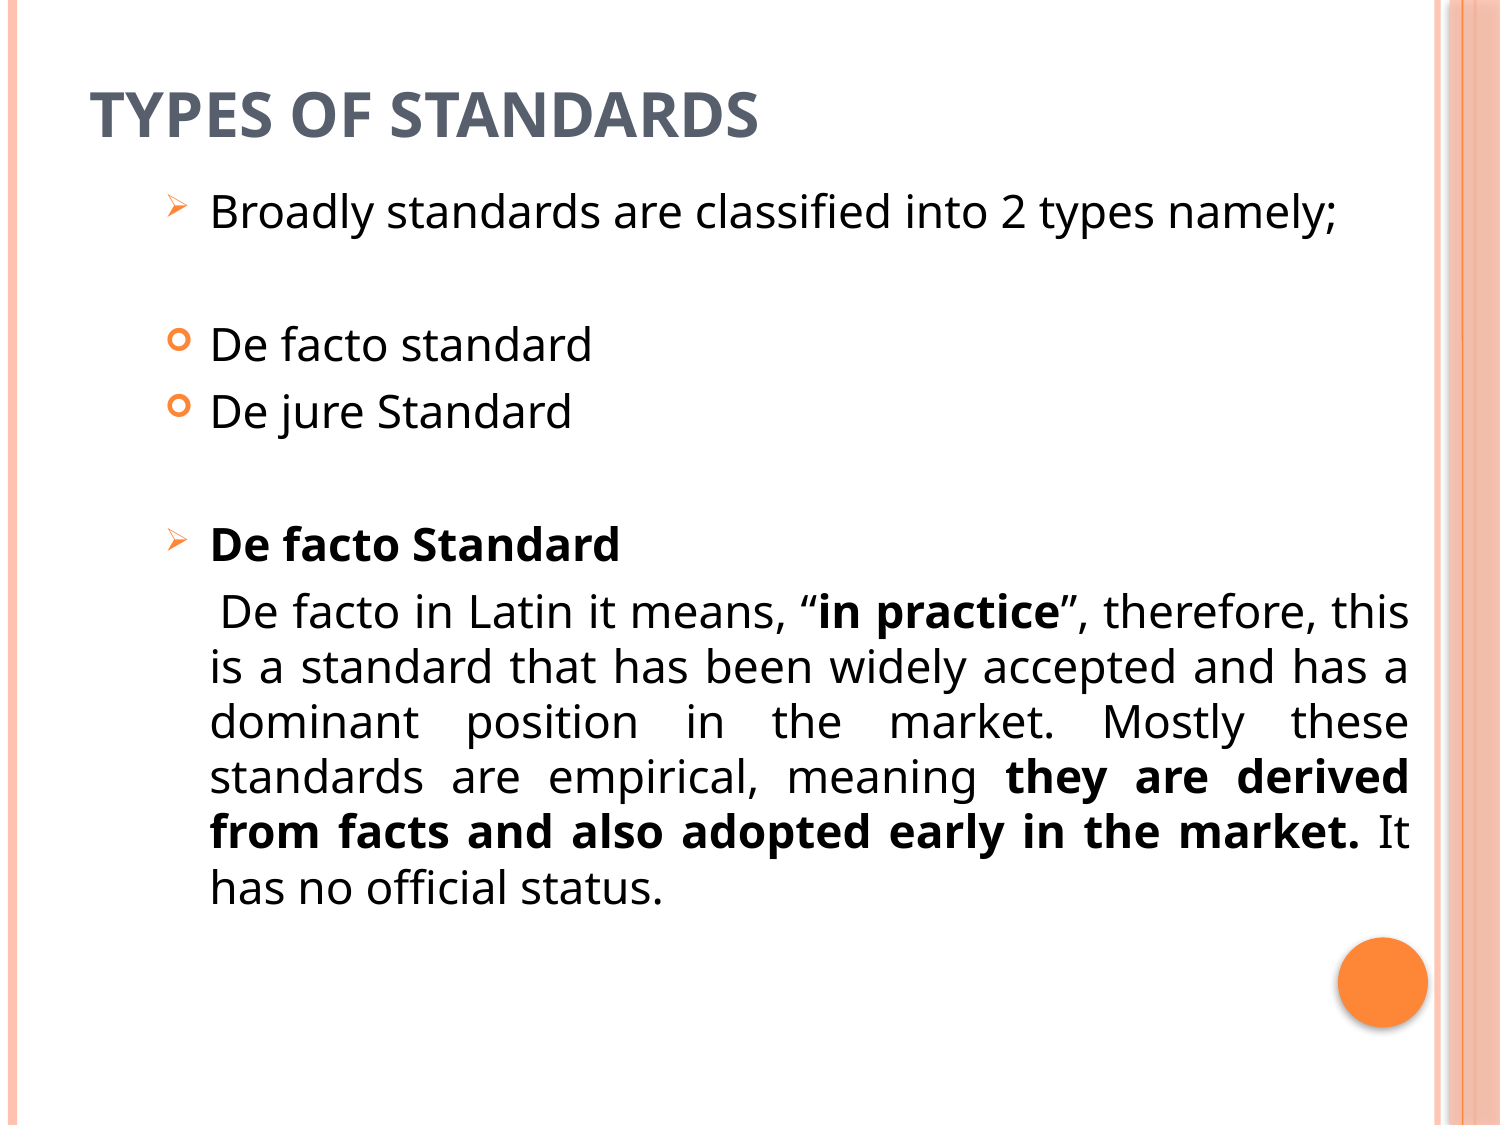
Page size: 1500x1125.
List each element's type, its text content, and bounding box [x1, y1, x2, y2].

title Types of Standards [75, 45, 1300, 233]
list Broadly standards are classified into 2 types namely; De facto standard De jure Standard De facto Standard De facto in Latin it means, “in practice”, therefore, this is a standard that has been widely accepted and has a dominant position in the market. Mostly these standards are empirical, meaning they are derived from facts and also adopted early in the market. It has no official status. [150, 174, 1425, 988]
